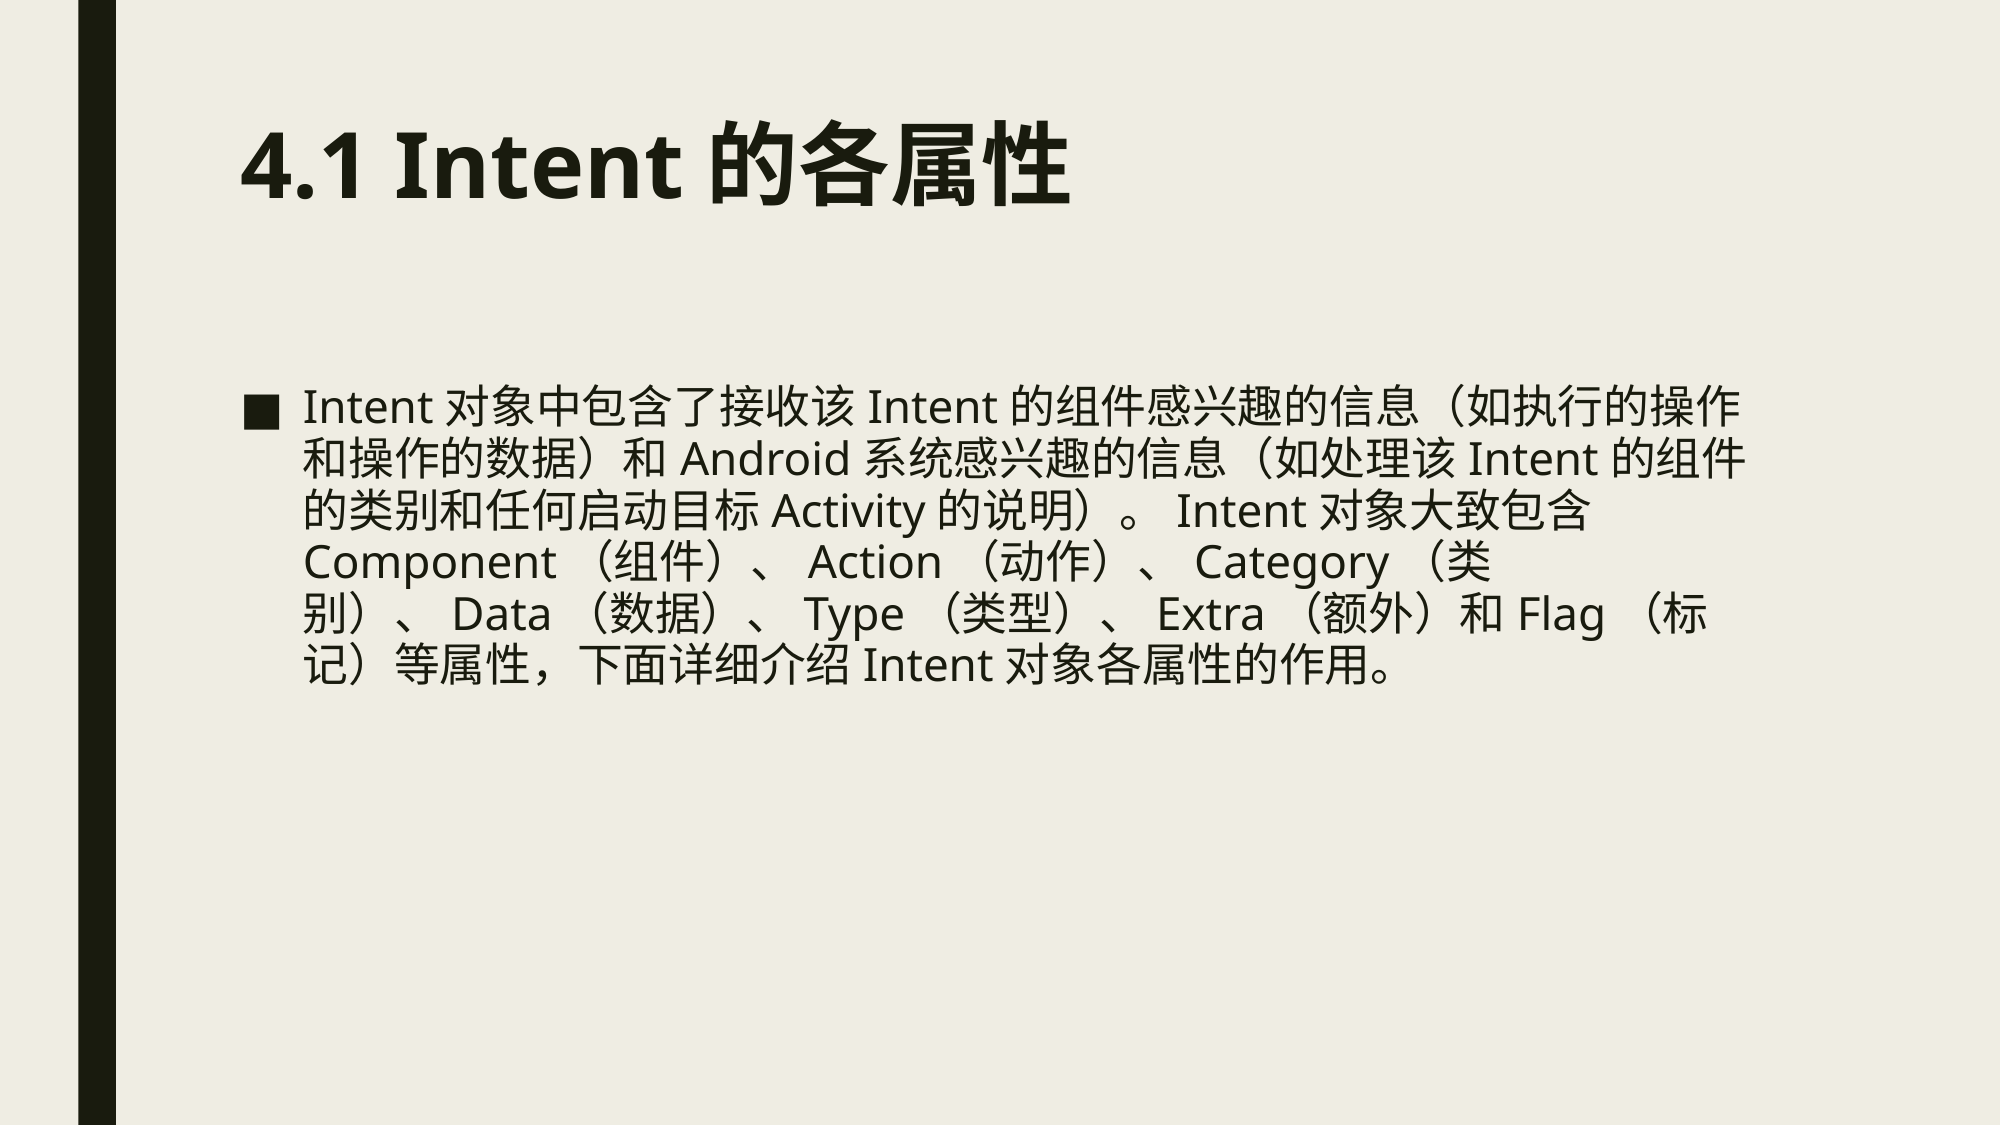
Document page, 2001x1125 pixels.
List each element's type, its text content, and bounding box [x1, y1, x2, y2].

list Intent对象中包含了接收该Intent的组件感兴趣的信息（如执行的操作和操作的数据）和Android系统感兴趣的信息（如处理该Intent的组件的类别和任何启动目标Activity的说明）。Intent对象大致包含Component（组件）、Action（动作）、Category（类别）、Data（数据）、Type（类型）、Extra（额外）和Flag（标记）等属性，下面详细介绍Intent对象各属性的作用。 [225, 375, 1800, 763]
title 4.1 Intent的各属性 [225, 112, 1800, 357]
